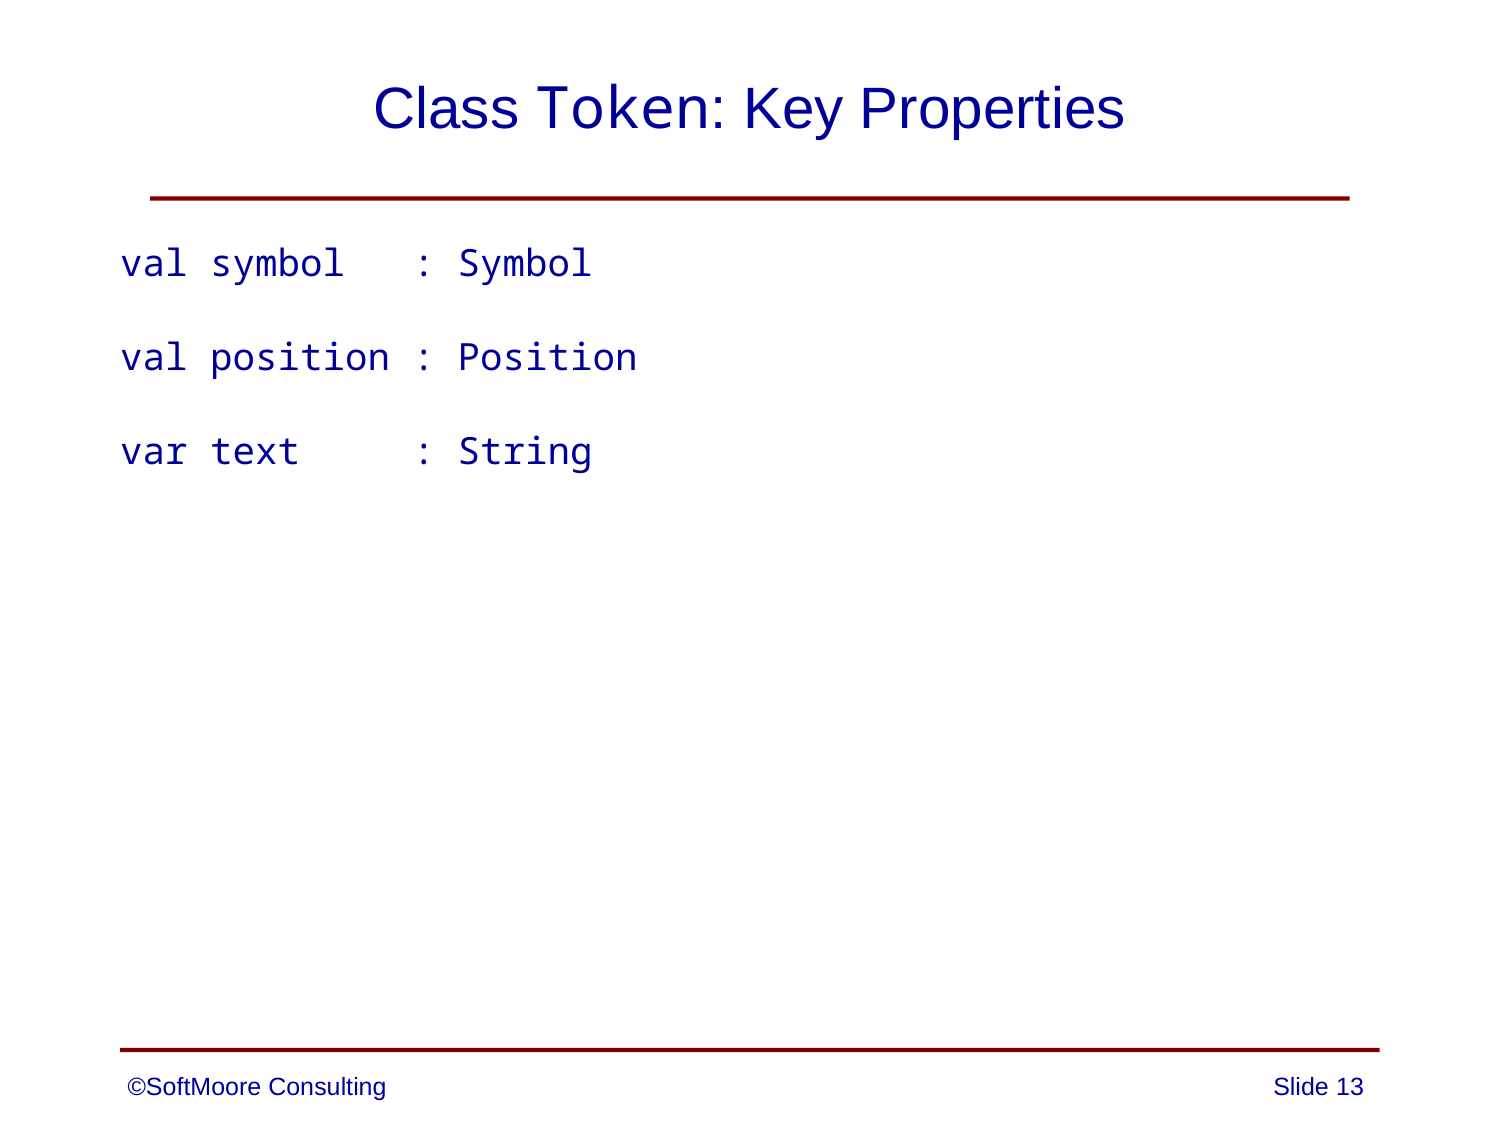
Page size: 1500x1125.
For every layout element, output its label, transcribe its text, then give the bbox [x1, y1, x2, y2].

title Class Token: Key Properties [149, 22, 1350, 188]
slide_number Slide 13 [1078, 1061, 1380, 1109]
footer ©SoftMoore Consulting [111, 1061, 563, 1109]
list val symbol : Symbol val position : Position var text : String [74, 223, 1425, 1034]
